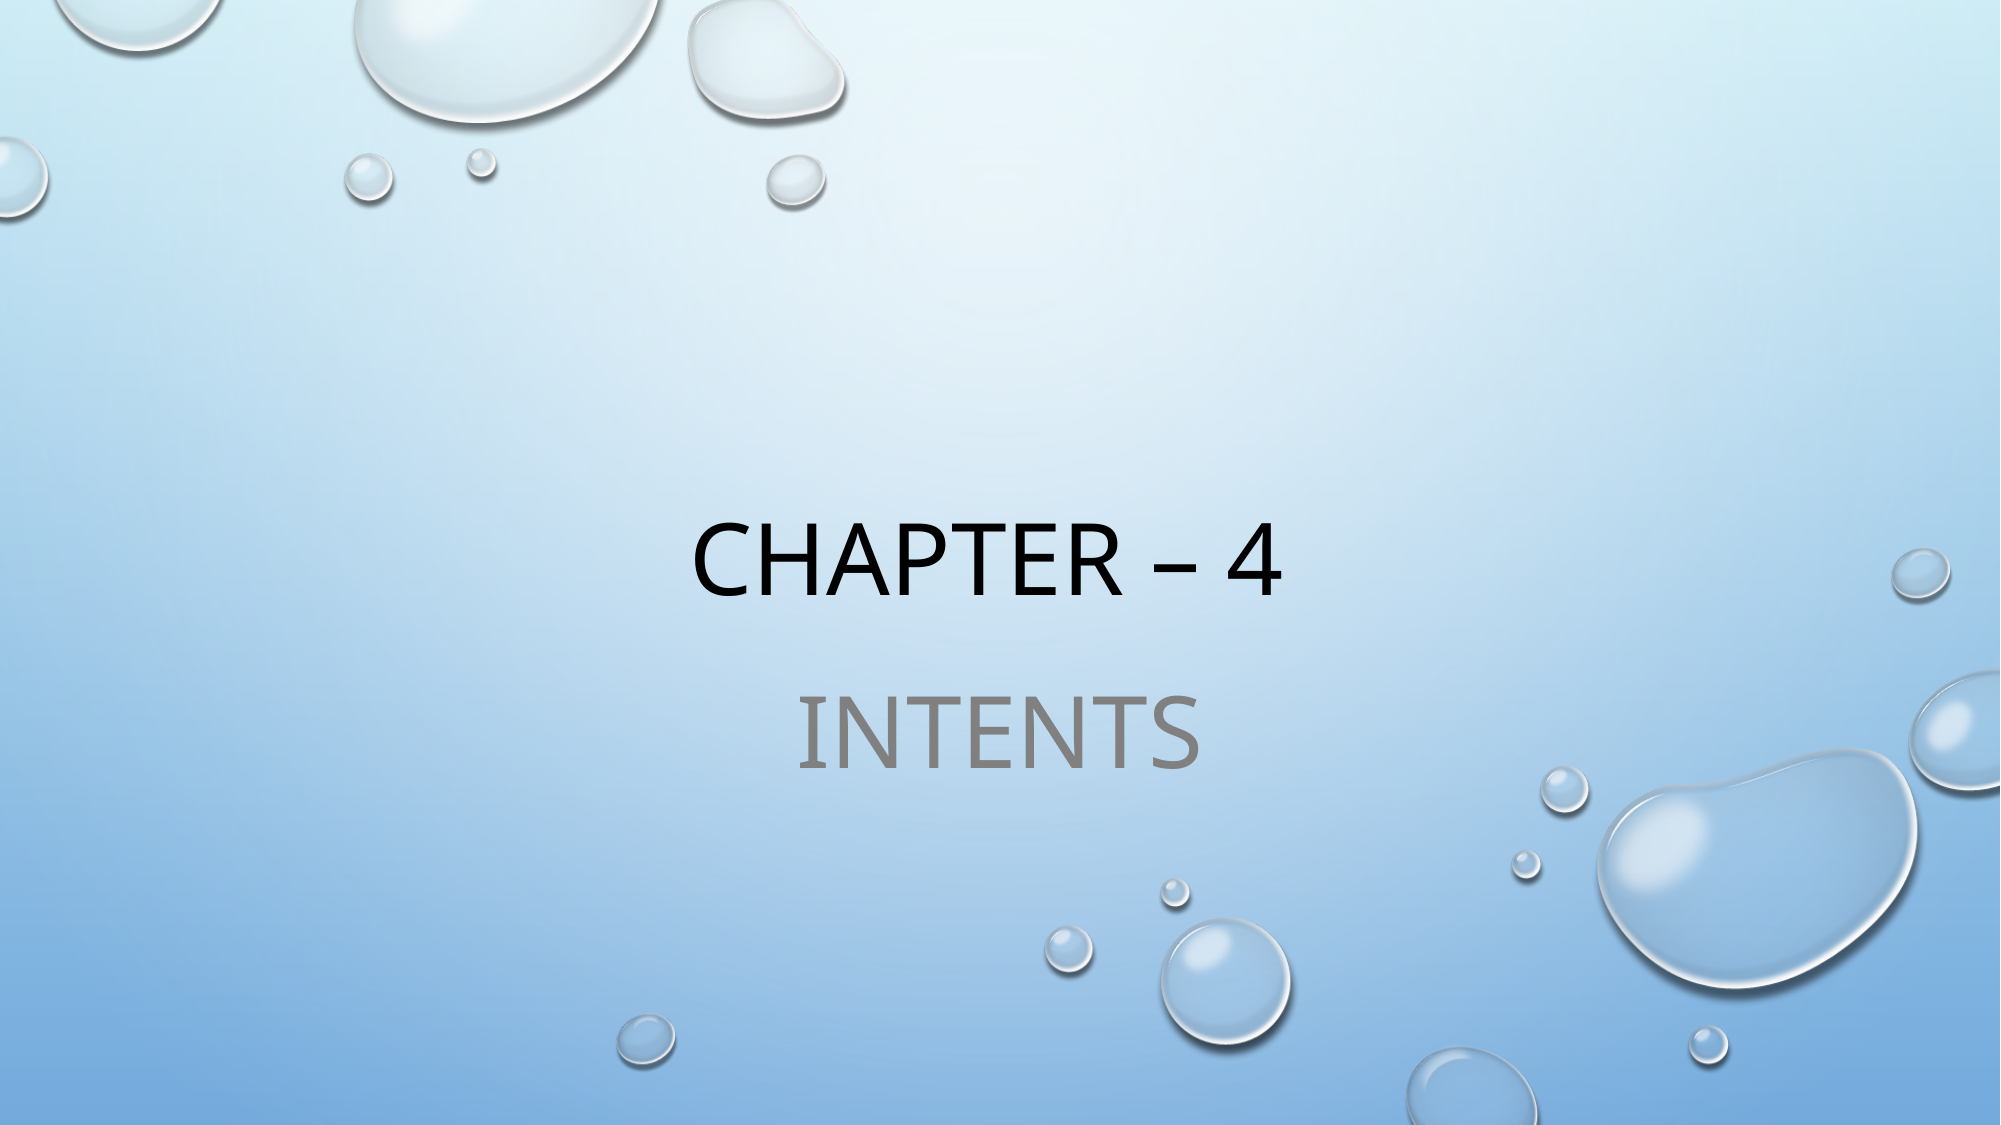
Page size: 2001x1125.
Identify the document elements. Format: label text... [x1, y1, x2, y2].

title Chapter – 4 [287, 213, 1713, 625]
picture [0, 0, 2000, 1125]
subtitle Intents [287, 637, 1713, 863]
